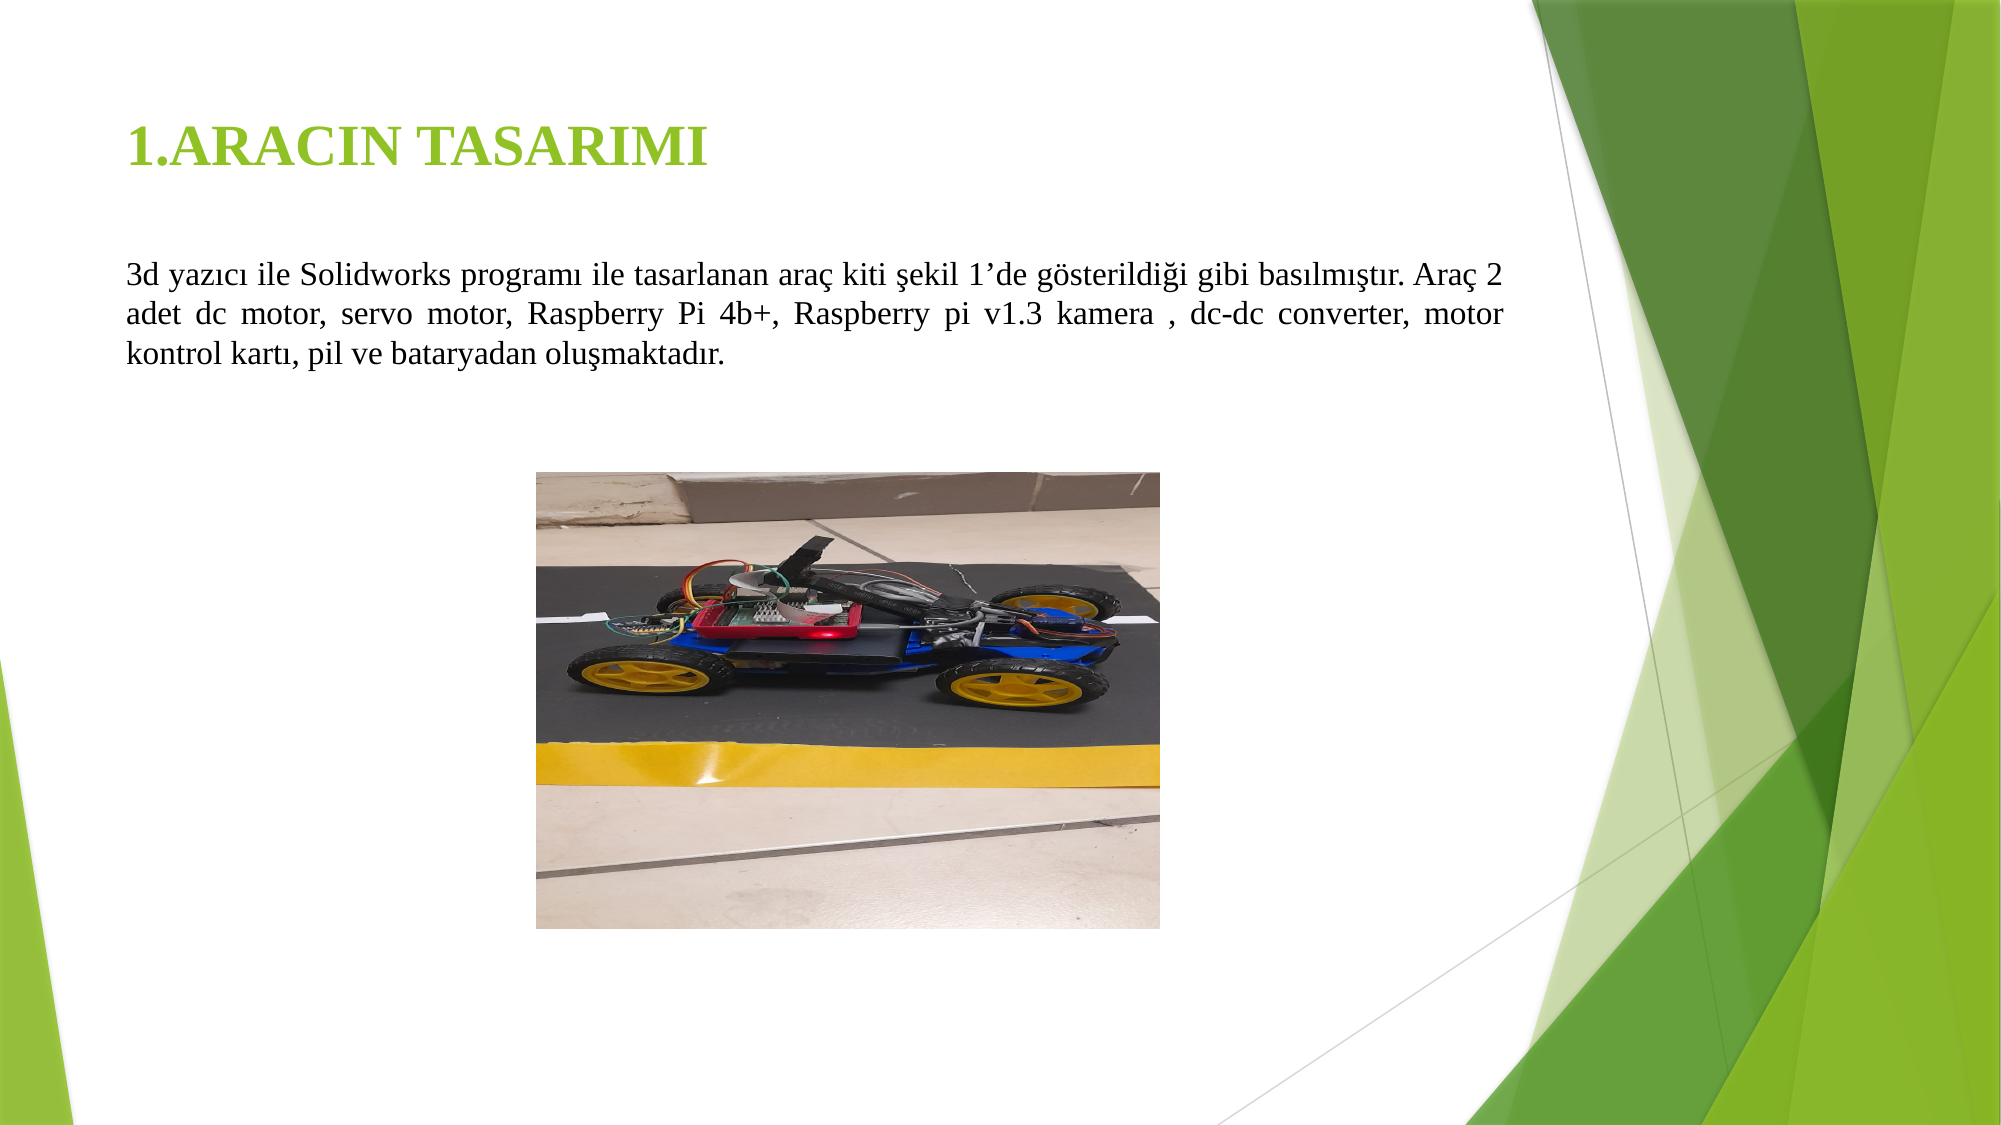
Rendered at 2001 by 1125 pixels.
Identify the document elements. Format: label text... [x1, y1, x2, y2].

list 3d yazıcı ile Solidworks programı ile tasarlanan araç kiti şekil 1’de gösterildiği gibi basılmıştır. Araç 2 adet dc motor, servo motor, Raspberry Pi 4b+, Raspberry pi v1.3 kamera , dc-dc converter, motor kontrol kartı, pil ve bataryadan oluşmaktadır. [111, 244, 1522, 701]
title 1.ARACIN TASARIMI [111, 99, 1522, 244]
picture [536, 471, 1161, 930]
